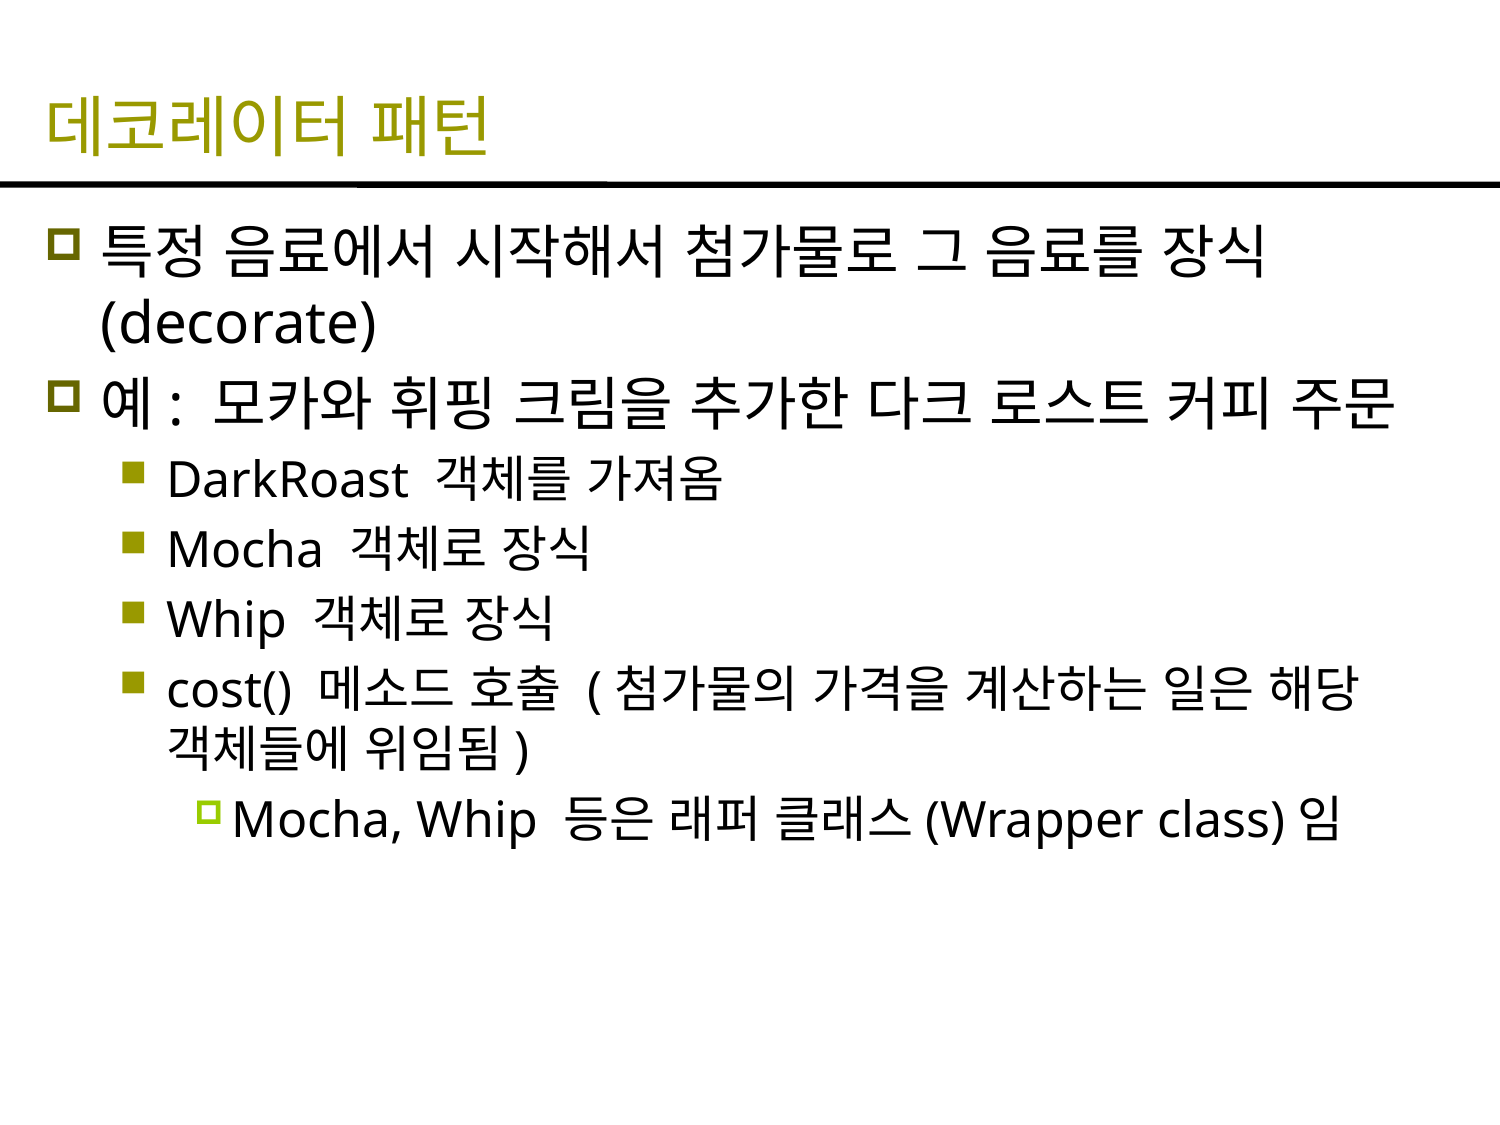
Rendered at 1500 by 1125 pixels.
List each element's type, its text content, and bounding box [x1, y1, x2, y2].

title 데코레이터 패턴 [29, 45, 1471, 173]
list 특정 음료에서 시작해서 첨가물로 그 음료를 장식(decorate) 예: 모카와 휘핑 크림을 추가한 다크 로스트 커피 주문 DarkRoast 객체를 가져옴 Mocha 객체로 장식 Whip 객체로 장식 cost() 메소드 호출 (첨가물의 가격을 계산하는 일은 해당 객체들에 위임됨) Mocha, Whip 등은 래퍼 클래스(Wrapper class)임 [29, 208, 1471, 1006]
